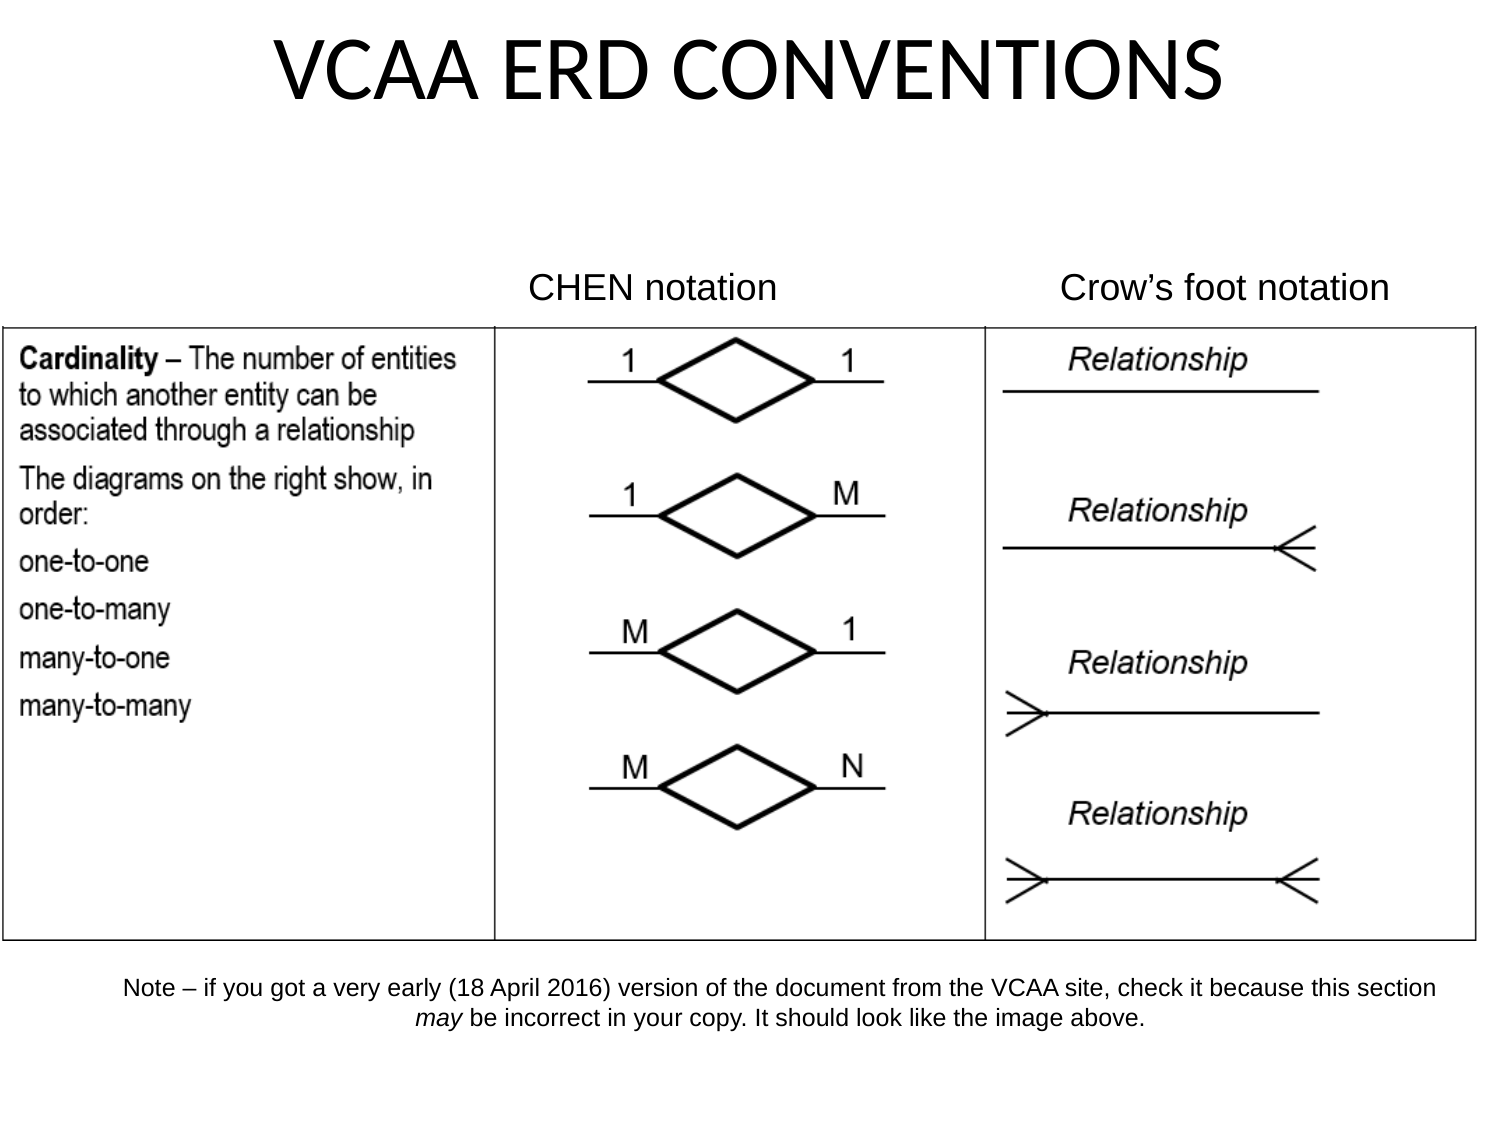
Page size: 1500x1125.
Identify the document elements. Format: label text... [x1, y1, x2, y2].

picture [1, 326, 1478, 941]
text_box CHEN notation Crow’s foot notation [513, 255, 1471, 315]
title VCAA ERD CONVENTIONS [75, 0, 1425, 126]
text_box Note – if you got a very early (18 April 2016) version of the document from the VCAA site, check it because this section may be incorrect in your copy. It should look like the image above. [96, 964, 1467, 1039]
